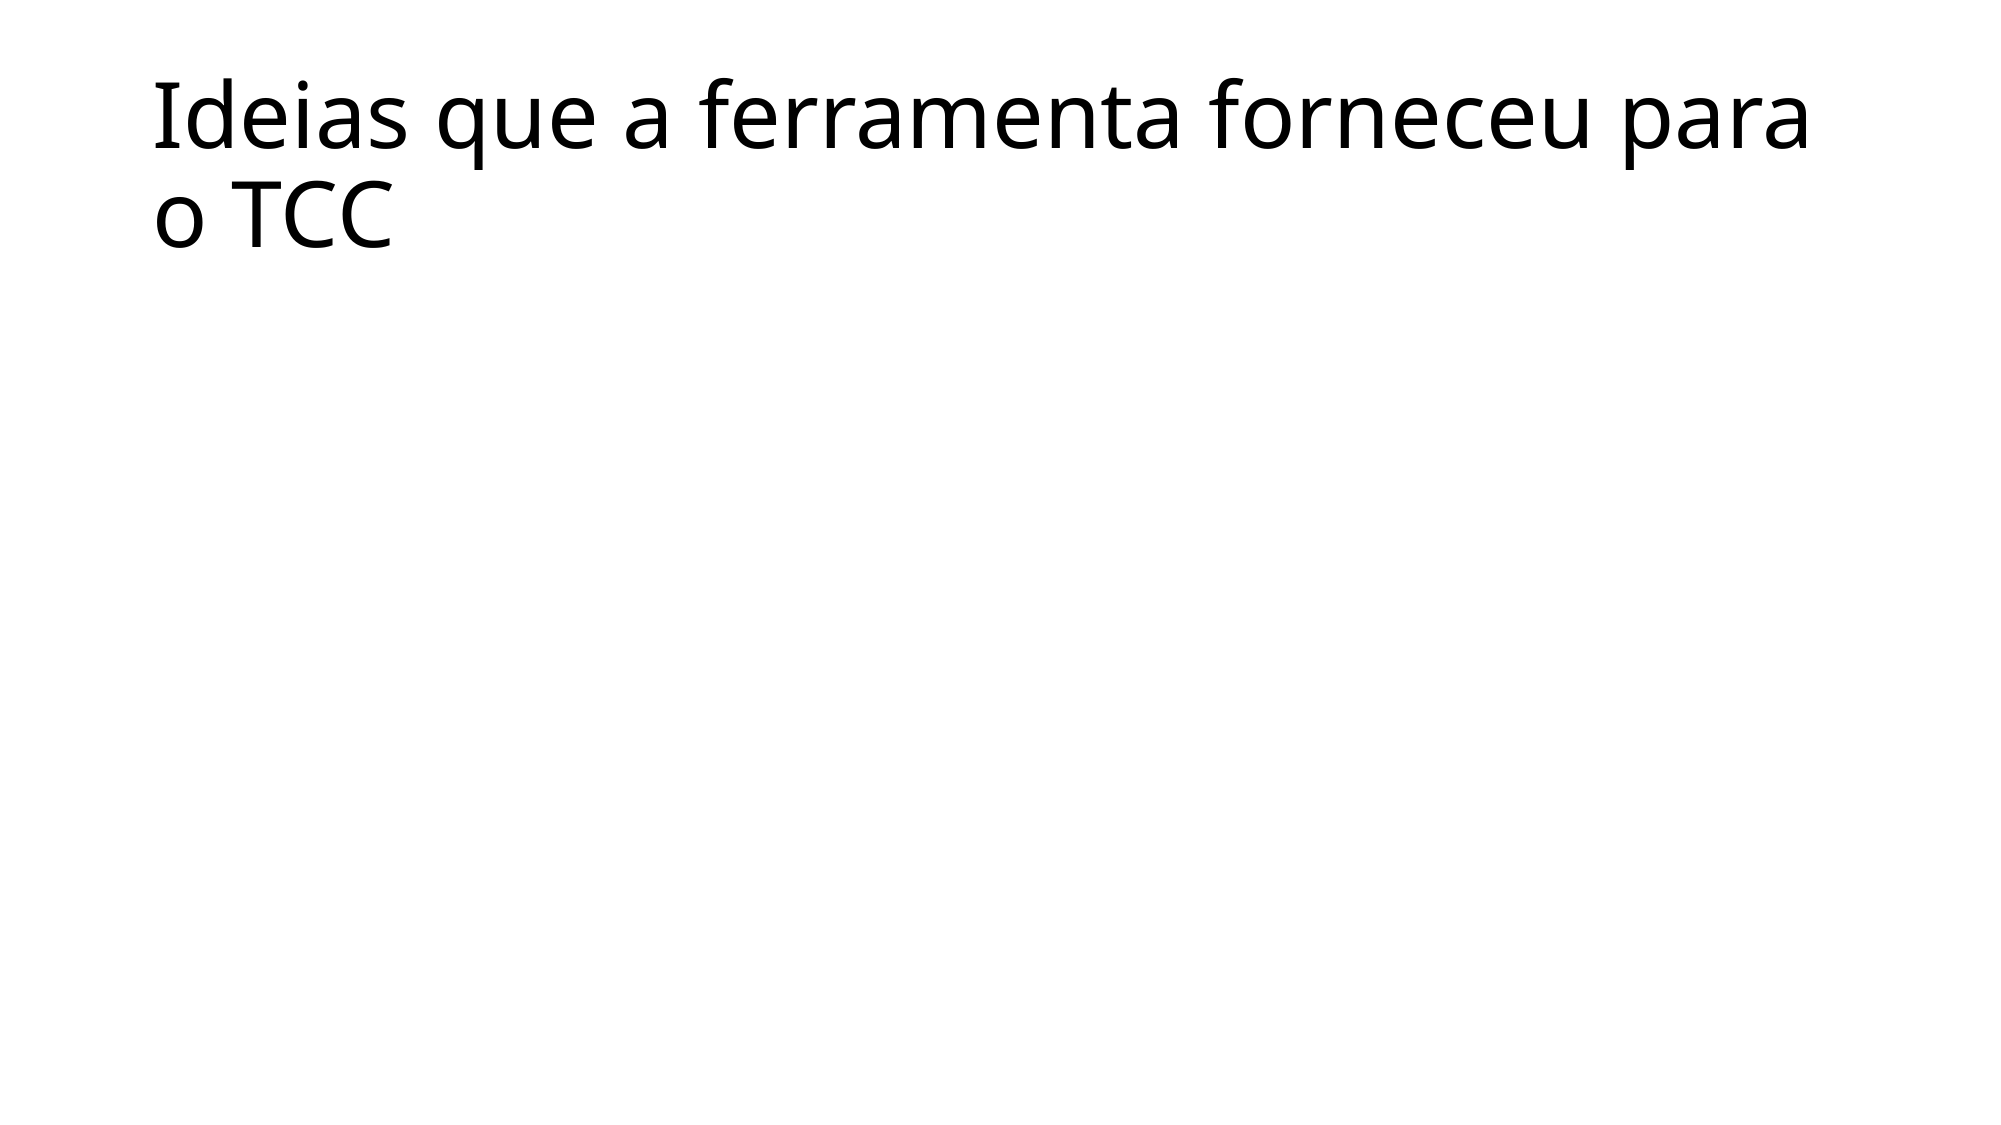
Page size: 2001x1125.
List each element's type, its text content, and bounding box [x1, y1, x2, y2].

title Ideias que a ferramenta forneceu para o TCC [137, 59, 1863, 278]
